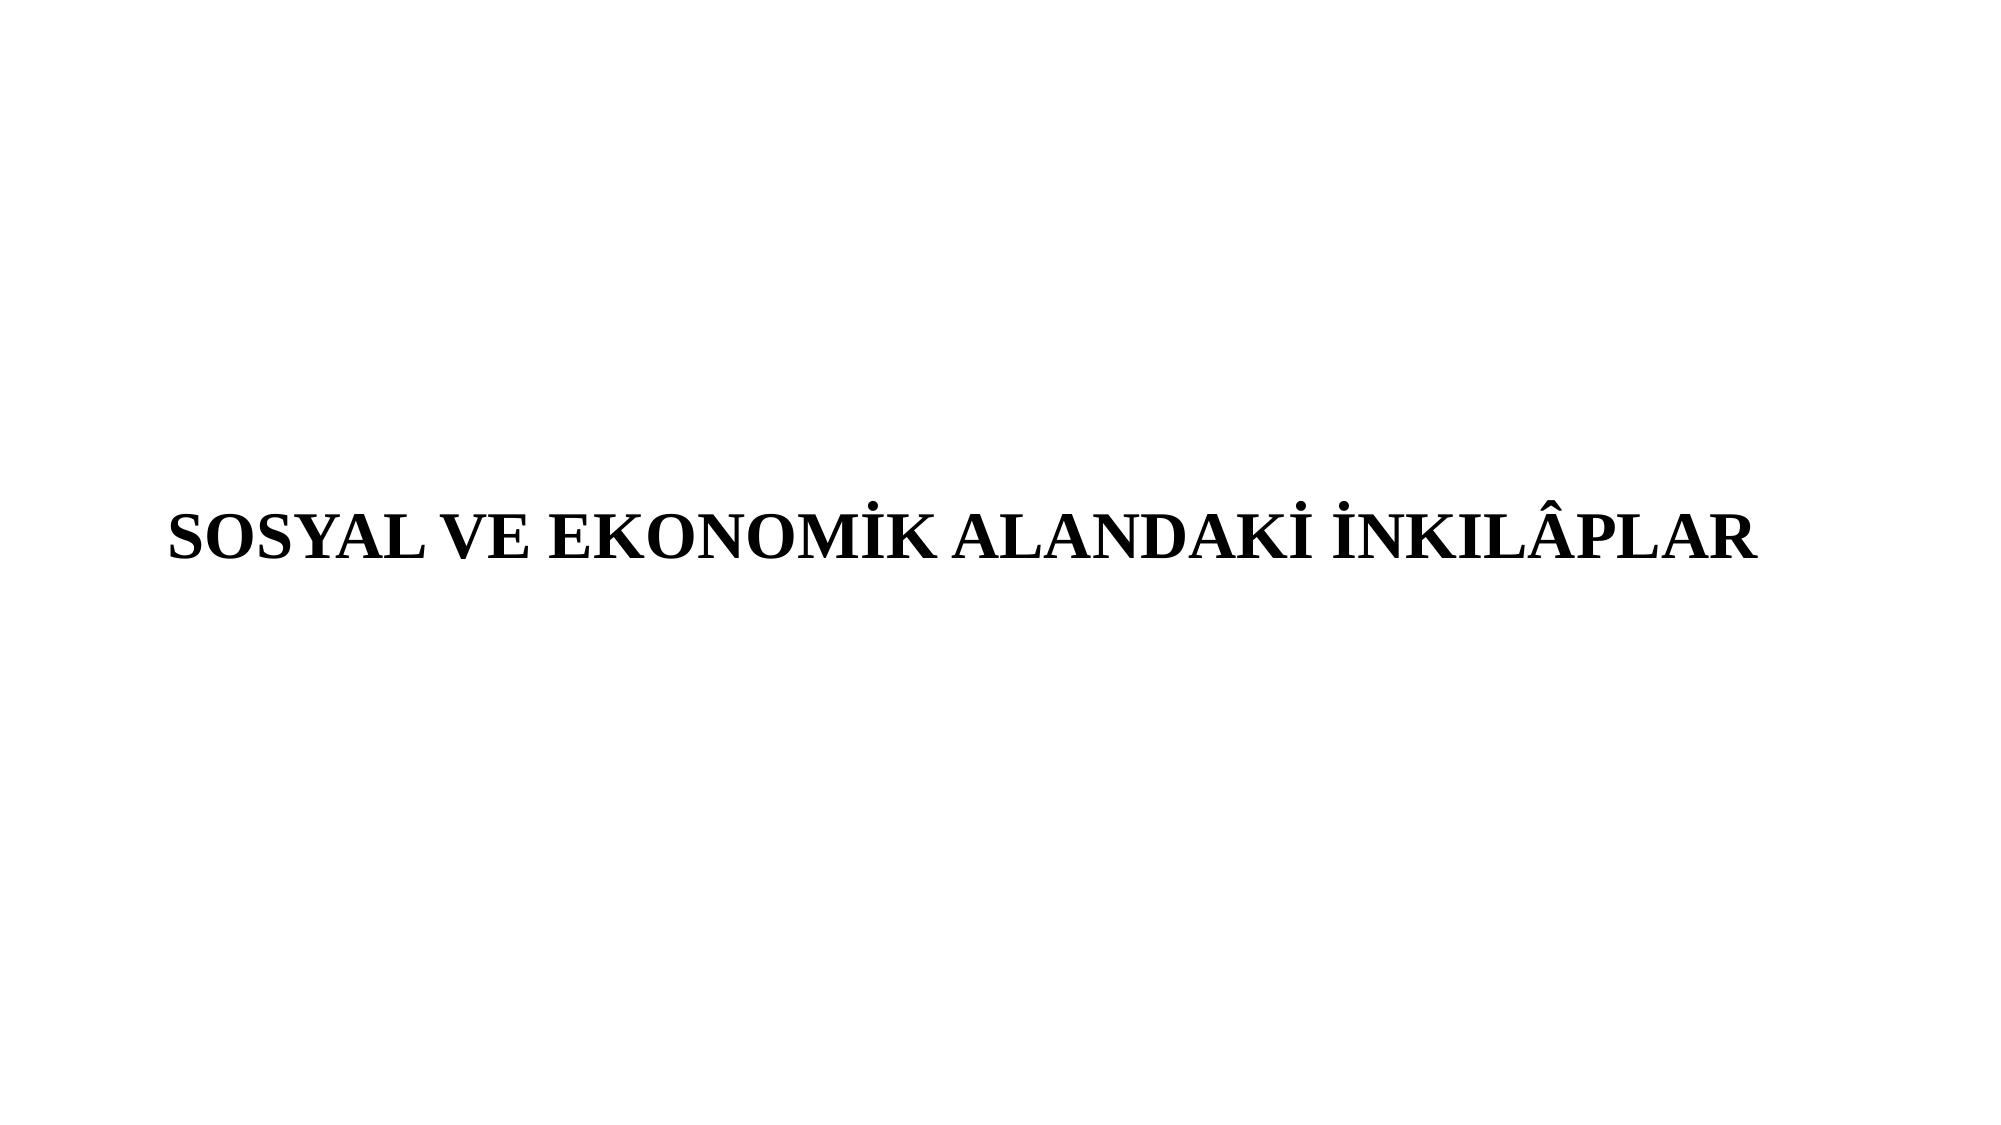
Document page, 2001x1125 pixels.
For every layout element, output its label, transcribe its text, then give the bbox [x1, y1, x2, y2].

title SOSYAL VE EKONOMİK ALANDAKİ İNKILÂPLAR [100, 428, 1826, 646]
